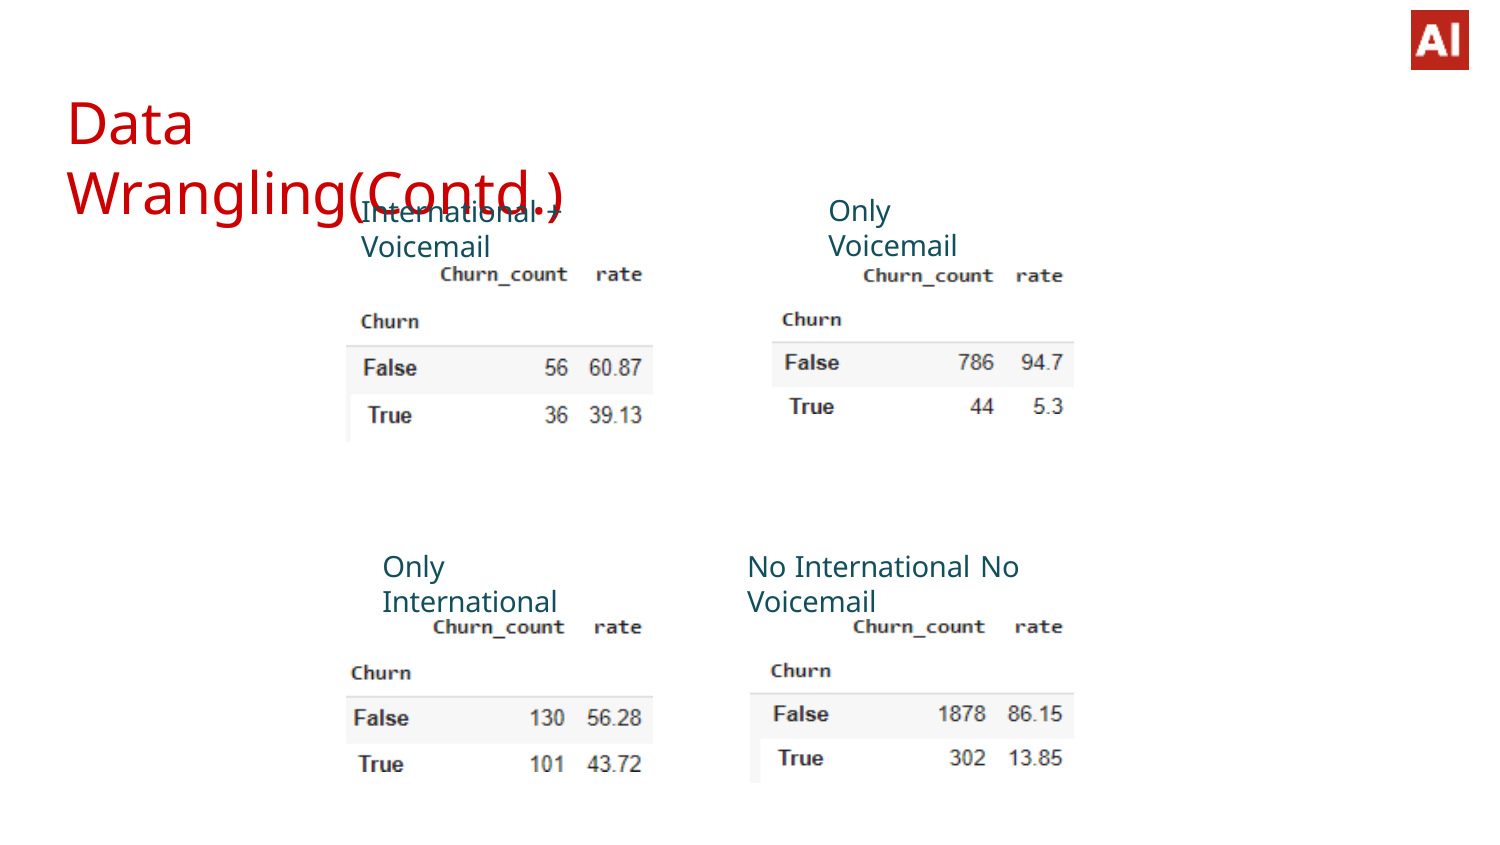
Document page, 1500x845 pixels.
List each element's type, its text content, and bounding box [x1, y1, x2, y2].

picture [345, 618, 653, 772]
text_box Only International [380, 545, 611, 617]
picture [749, 619, 1074, 783]
text_box International + Voicemail [359, 191, 683, 264]
title Data Wrangling(Contd.) [64, 84, 683, 228]
text_box Only Voicemail [826, 189, 1025, 262]
picture [345, 266, 653, 442]
picture [772, 268, 1074, 415]
text_box No International No Voicemail [745, 545, 1134, 618]
picture [1411, 10, 1469, 70]
